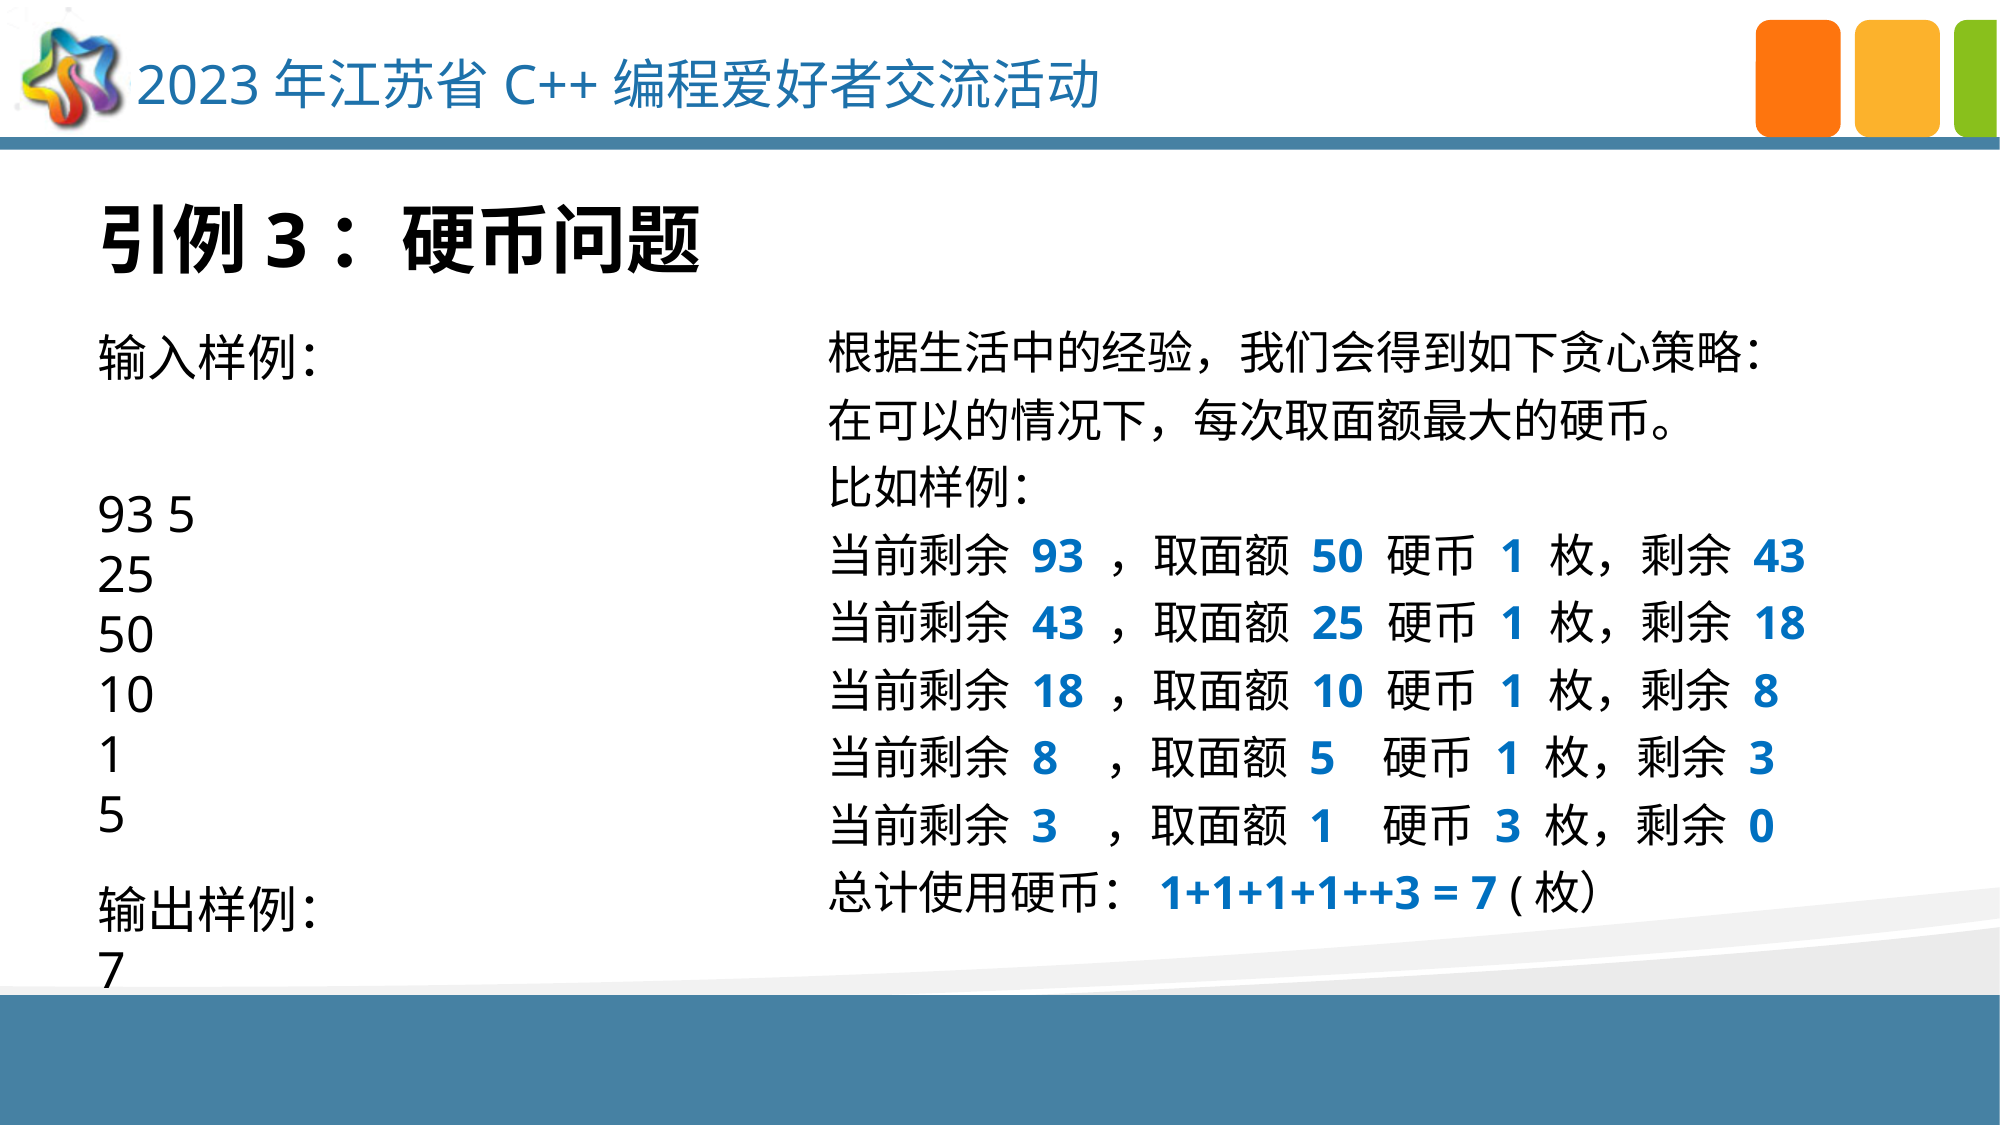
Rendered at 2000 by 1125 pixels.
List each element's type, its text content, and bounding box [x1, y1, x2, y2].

picture [7, 7, 131, 138]
list 输入样例： 93 5 25 50 10 1 5 输出样例： 7 [82, 283, 538, 895]
text_box 根据生活中的经验，我们会得到如下贪心策略： 在可以的情况下，每次取面额最大的硬币。 比如样例： 当前剩余 93 ，取面额 50 硬币 1 枚，剩余 43 当前剩余 43 ，取面额 25 硬币 1 枚，剩余 18 当前剩余 18 ，取面额 10 硬币 1 枚，剩余 8 当前剩余 8 ，取面额 5 硬币 1 枚，剩余 3 当前剩余 3 ，取面额 1 硬币 3 枚，剩余 0 总计使用硬币：1+1+1+1++3 = 7 (枚） [812, 283, 1856, 895]
title 引例3：硬币问题 [82, 94, 1683, 298]
